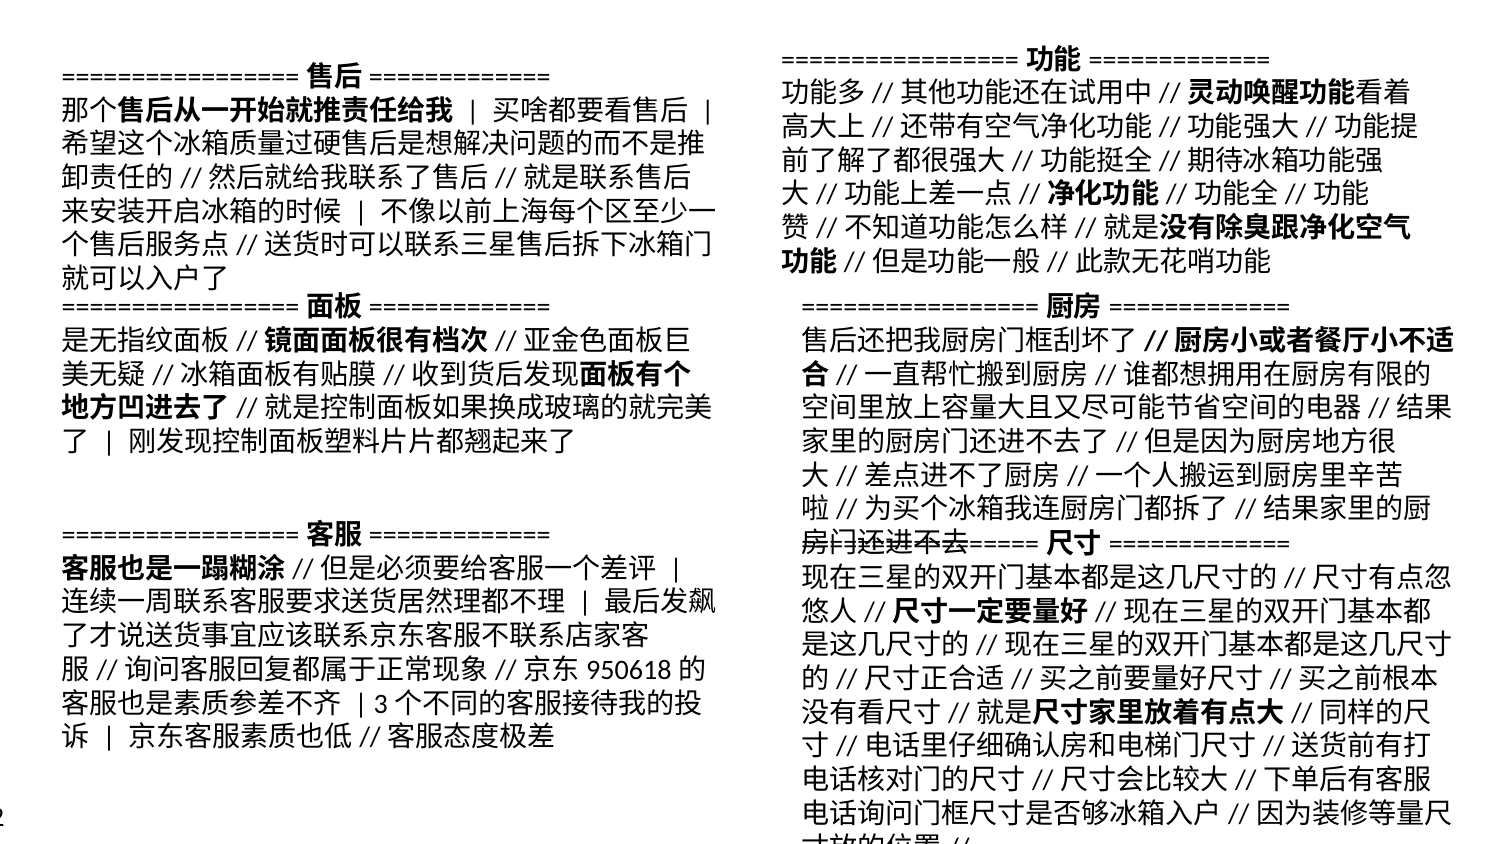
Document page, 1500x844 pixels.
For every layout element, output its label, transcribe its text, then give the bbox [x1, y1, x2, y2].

text_box =================功能============= 功能多//其他功能还在试用中//灵动唤醒功能看着高大上//还带有空气净化功能//功能强大//功能提前了解了都很强大//功能挺全//期待冰箱功能强大//功能上差一点//净化功能//功能全//功能赞//不知道功能怎么样//就是没有除臭跟净化空气功能//但是功能一般//此款无花哨功能 [766, 33, 1453, 285]
text_box =================售后============= 那个售后从一开始就推责任给我 | 买啥都要看售后 | 希望这个冰箱质量过硬售后是想解决问题的而不是推卸责任的//然后就给我联系了售后//就是联系售后来安装开启冰箱的时候 | 不像以前上海每个区至少一个售后服务点//送货时可以联系三星售后拆下冰箱门就可以入户了 [46, 50, 734, 281]
text_box =================面板============= 是无指纹面板//镜面面板很有档次//亚金色面板巨美无疑//冰箱面板有贴膜//收到货后发现面板有个地方凹进去了//就是控制面板如果换成玻璃的就完美了 | 刚发现控制面板塑料片片都翘起来了 [46, 281, 734, 465]
text_box =================尺寸============= 现在三星的双开门基本都是这几尺寸的//尺寸有点忽悠人//尺寸一定要量好//现在三星的双开门基本都是这几尺寸的//现在三星的双开门基本都是这几尺寸的//尺寸正合适//买之前要量好尺寸//买之前根本没有看尺寸//就是尺寸家里放着有点大//同样的尺寸//电话里仔细确认房和电梯门尺寸//送货前有打电话核对门的尺寸//尺寸会比较大//下单后有客服电话询问门框尺寸是否够冰箱入户//因为装修等量尺寸放的位置// [786, 566, 1474, 844]
text_box =================厨房============= 售后还把我厨房门框刮坏了//厨房小或者餐厅小不适合//一直帮忙搬到厨房//谁都想拥用在厨房有限的空间里放上容量大且又尽可能节省空间的电器//结果家里的厨房门还进不去了//但是因为厨房地方很大//差点进不了厨房//一个人搬运到厨房里辛苦啦//为买个冰箱我连厨房门都拆了//结果家里的厨房门还进不去 [786, 281, 1474, 566]
text_box =================客服============= 客服也是一蹋糊涂//但是必须要给客服一个差评 | 连续一周联系客服要求送货居然理都不理 | 最后发飙了才说送货事宜应该联系京东客服不联系店家客服//询问客服回复都属于正常现象//京东950618的客服也是素质参差不齐 | 3个不同的客服接待我的投诉 | 京东客服素质也低//客服态度极差 [46, 508, 734, 760]
